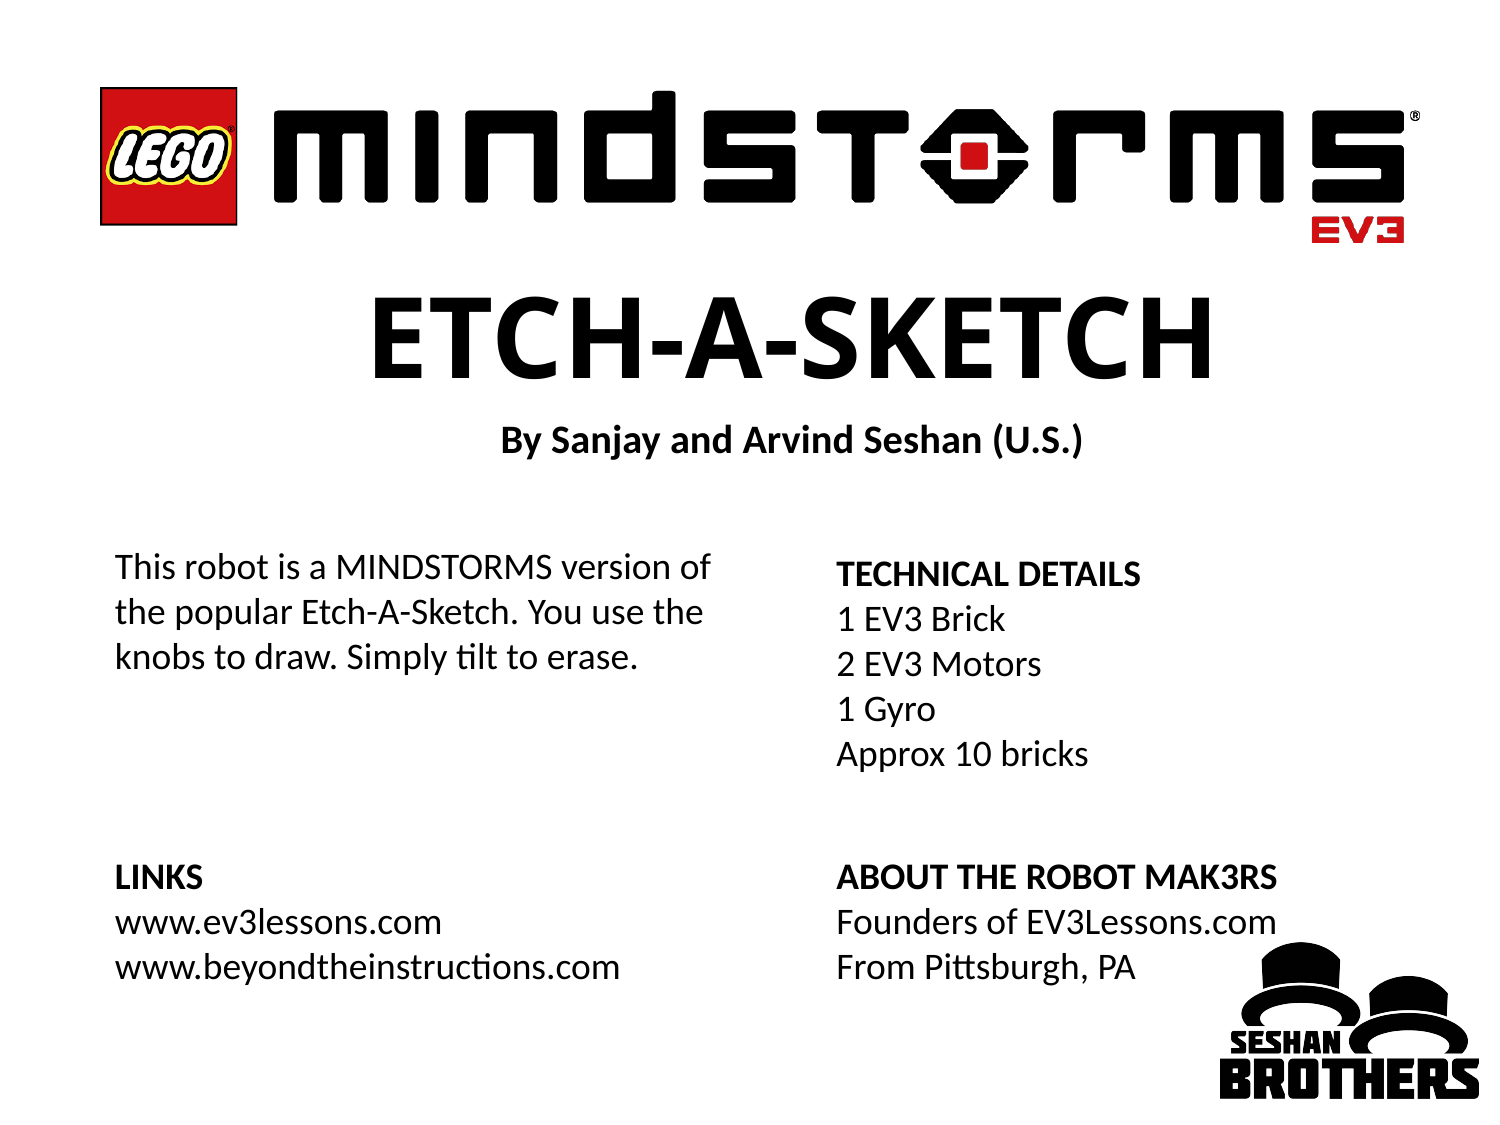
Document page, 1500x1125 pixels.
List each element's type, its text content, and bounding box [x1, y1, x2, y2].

subtitle By Sanjay and Arvind Seshan (U.S.) [230, 410, 1356, 470]
text_box ABOUT THE ROBOT MAK3RS Founders of EV3Lessons.com From Pittsburgh, PA [821, 844, 1389, 995]
text_box TECHNICAL DETAILS 1 EV3 Brick 2 EV3 Motors 1 Gyro Approx 10 bricks [821, 541, 1389, 782]
picture [100, 87, 1420, 243]
title ETCH-A-SKETCH [230, 286, 1356, 410]
text_box LINKS www.ev3lessons.com www.beyondtheinstructions.com [100, 844, 668, 995]
picture [1220, 942, 1479, 1099]
text_box This robot is a MINDSTORMS version of the popular Etch-A-Sketch. You use the knobs to draw. Simply tilt to erase. [100, 534, 780, 684]
